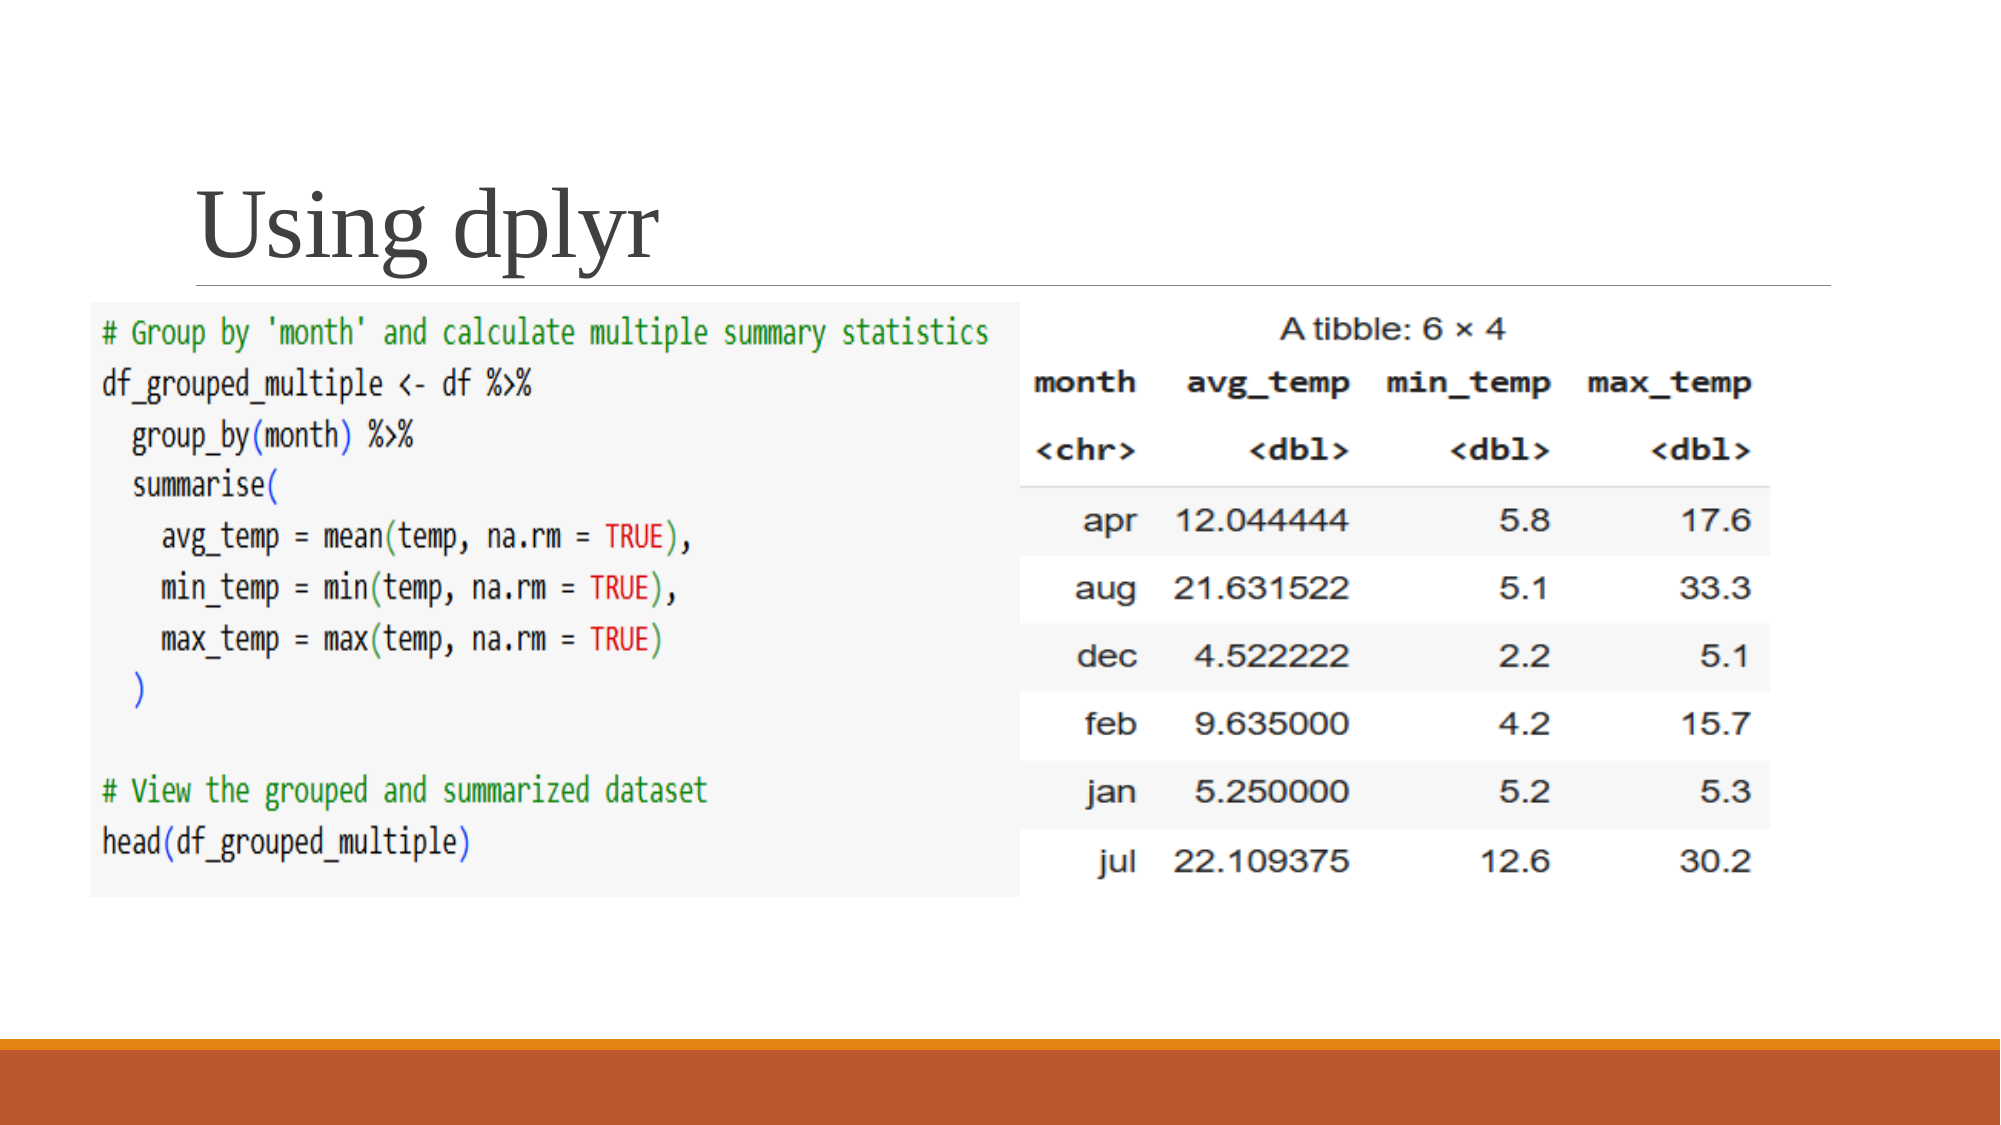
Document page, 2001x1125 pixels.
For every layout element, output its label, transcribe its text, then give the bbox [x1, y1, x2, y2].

title Using dplyr [180, 47, 1830, 285]
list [1019, 302, 1831, 916]
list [89, 302, 1018, 898]
